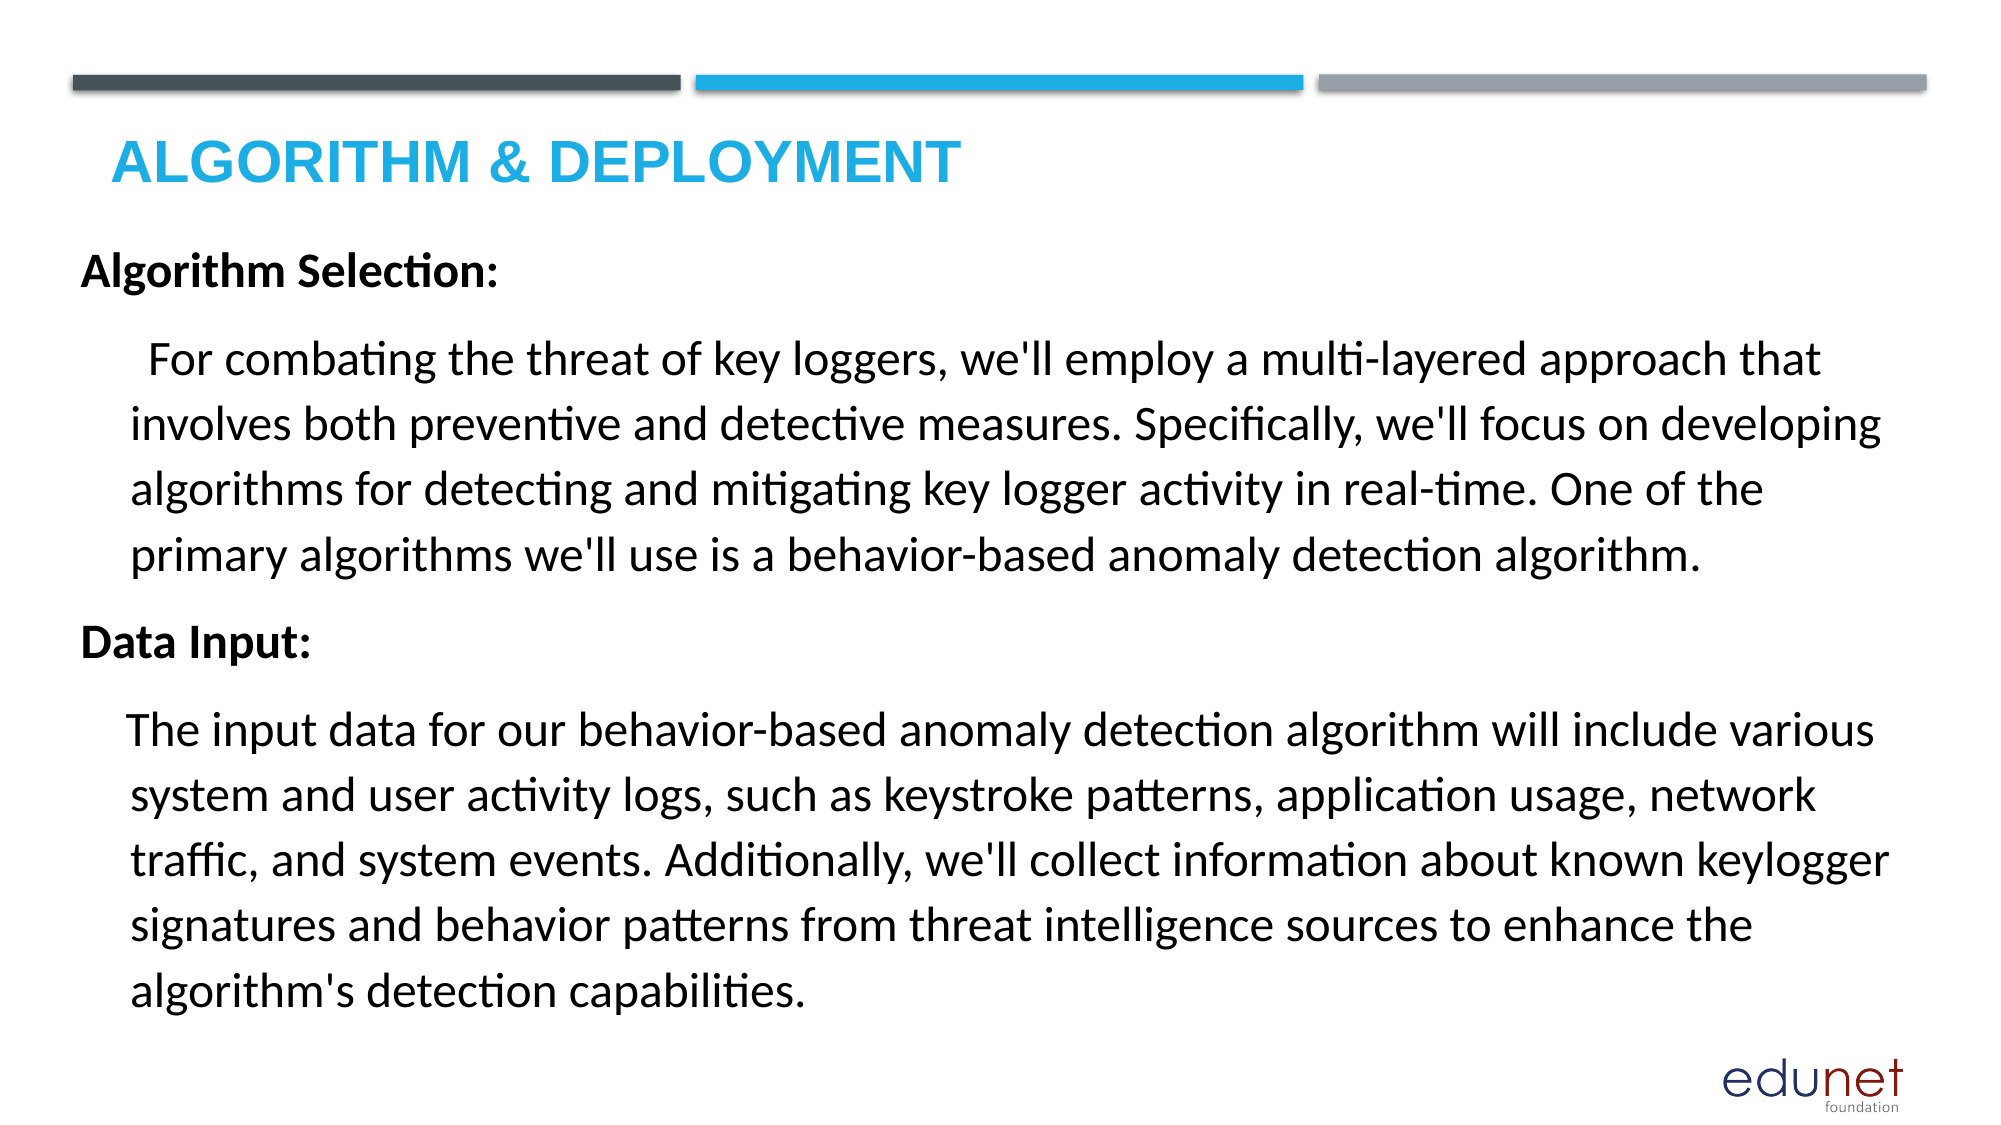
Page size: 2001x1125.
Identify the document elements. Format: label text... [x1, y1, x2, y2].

list Algorithm Selection: For combating the threat of key loggers, we'll employ a multi-layered approach that involves both preventive and detective measures. Specifically, we'll focus on developing algorithms for detecting and mitigating key logger activity in real-time. One of the primary algorithms we'll use is a behavior-based anomaly detection algorithm. Data Input: The input data for our behavior-based anomaly detection algorithm will include various system and user activity logs, such as keystroke patterns, application usage, network traffic, and system events. Additionally, we'll collect information about known keylogger signatures and behavior patterns from threat intelligence sources to enhance the algorithm's detection capabilities. [65, 224, 1930, 1028]
title Algorithm & Deployment [95, 115, 1905, 203]
picture [1719, 1056, 1905, 1116]
